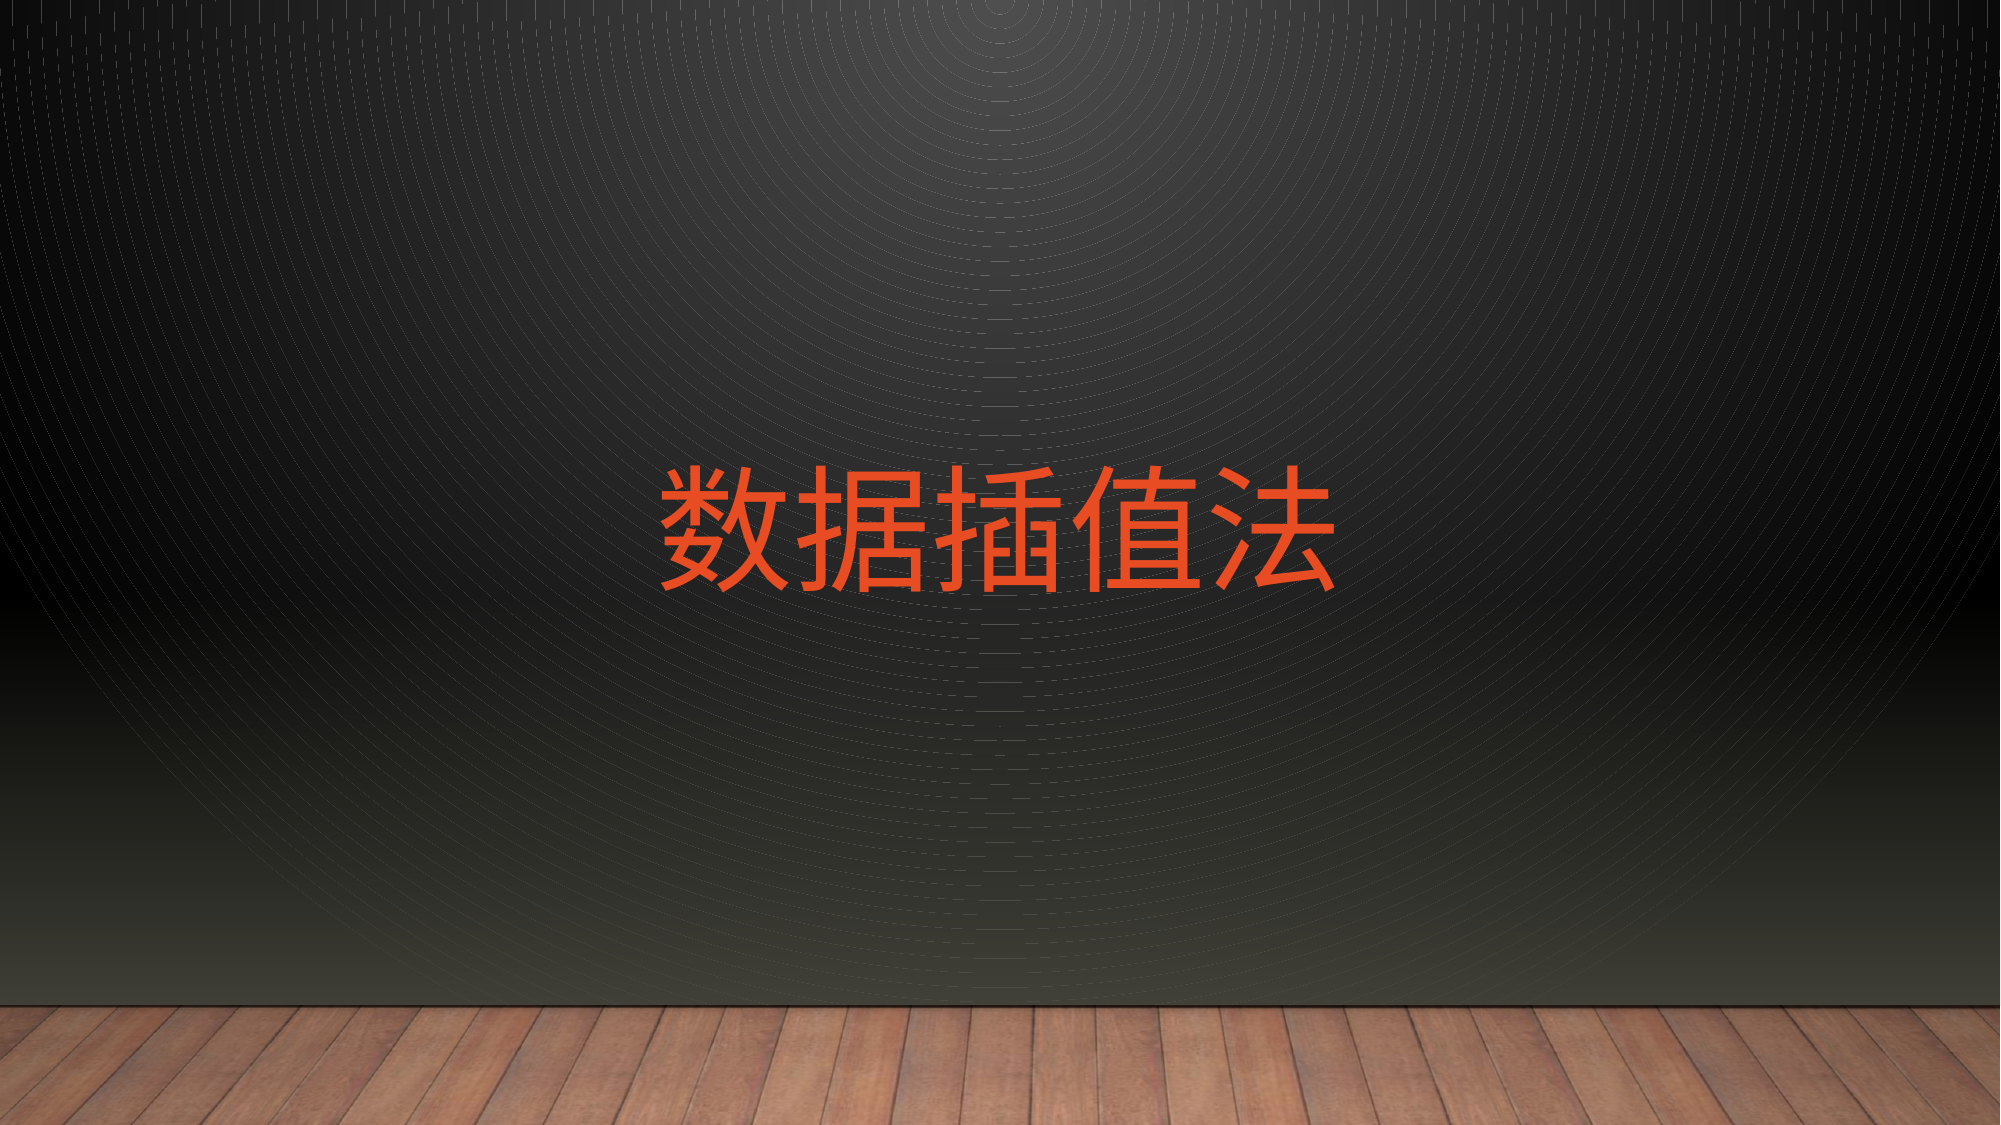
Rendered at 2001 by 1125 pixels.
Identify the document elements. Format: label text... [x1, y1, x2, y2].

picture [0, 1005, 2000, 1125]
title 数据插值法 [291, 131, 1708, 611]
